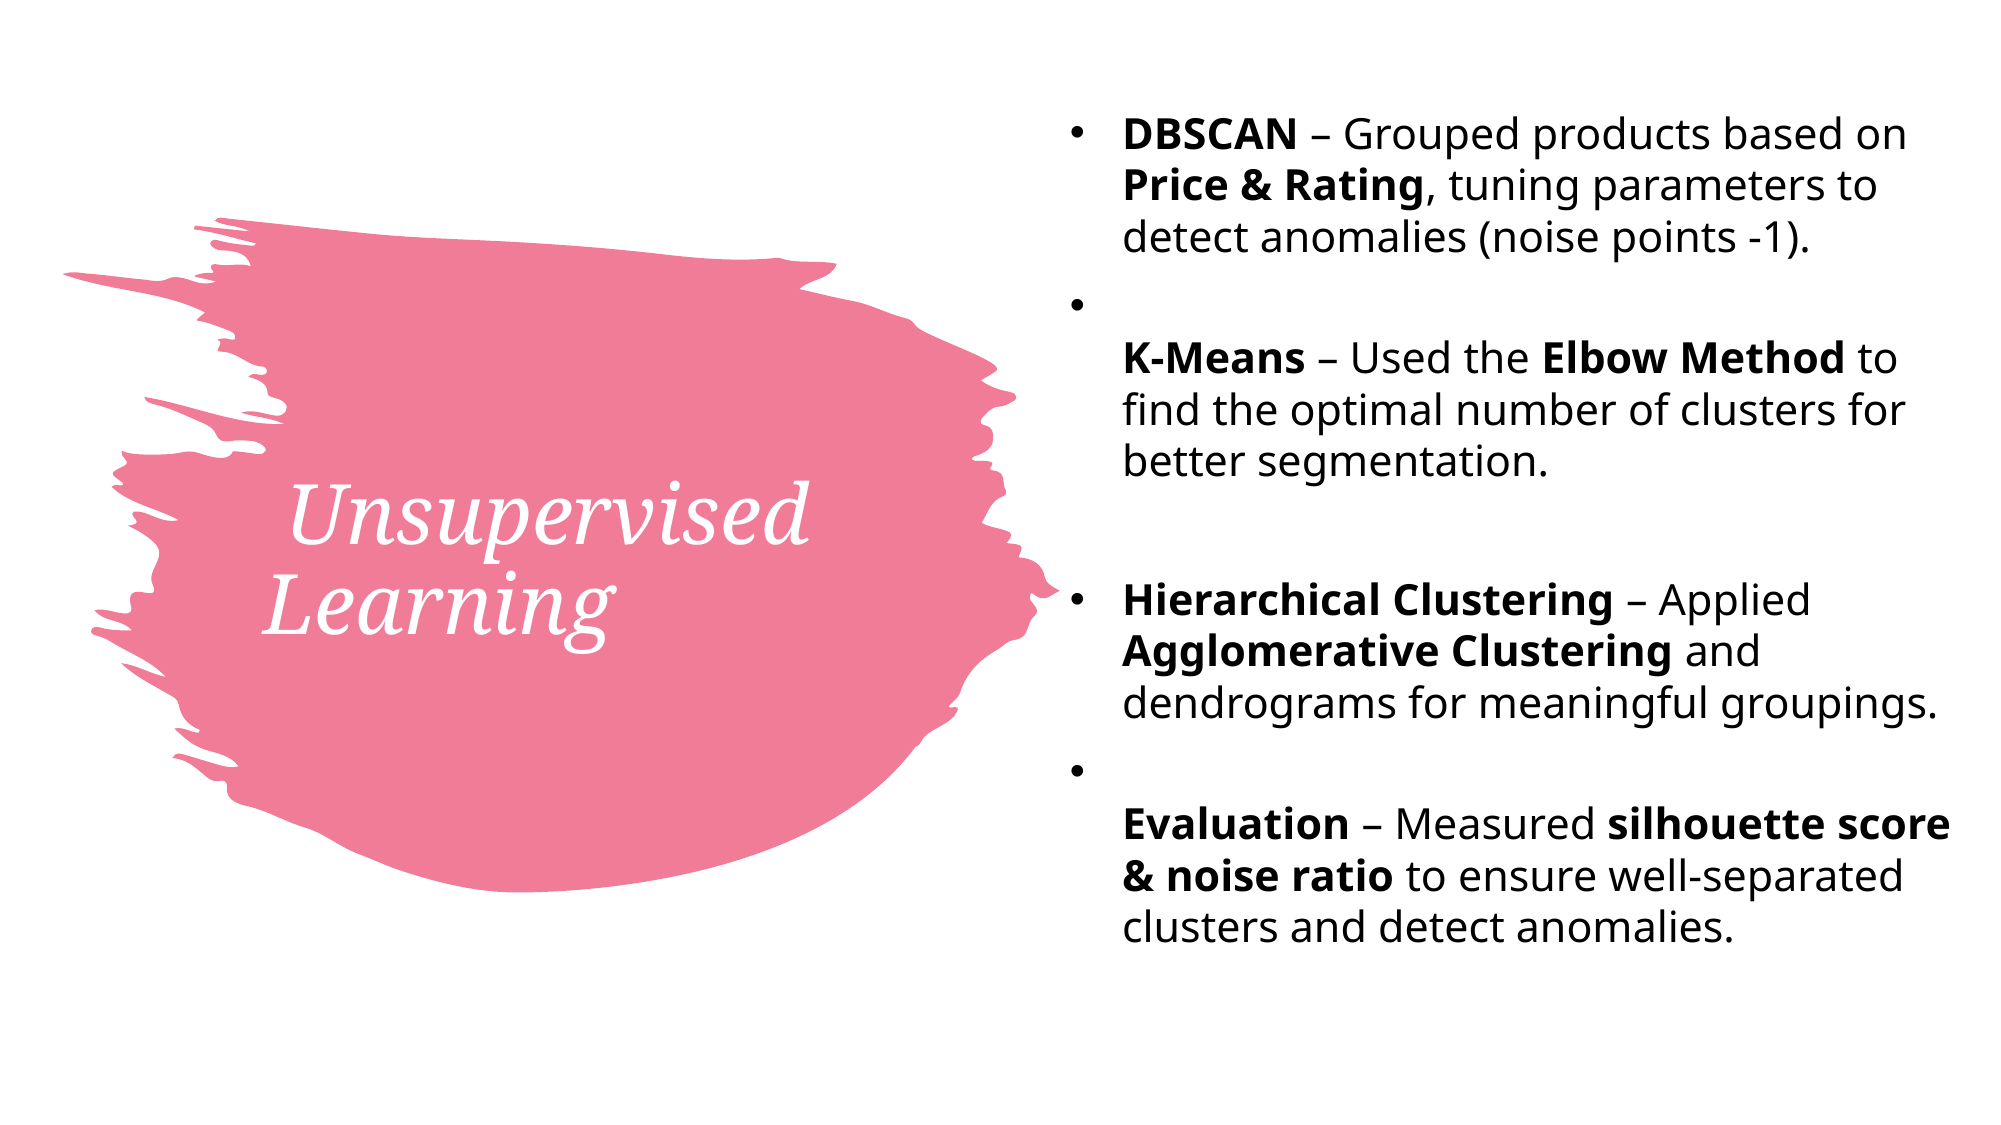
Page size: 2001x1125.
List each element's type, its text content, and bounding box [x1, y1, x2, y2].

title Unsupervised Learning [248, 367, 1000, 758]
list DBSCAN – Grouped products based on Price & Rating, tuning parameters to detect anomalies (noise points -1). K-Means – Used the Elbow Method to find the optimal number of clusters for better segmentation. Hierarchical Clustering – Applied Agglomerative Clustering and dendrograms for meaningful groupings. Evaluation – Measured silhouette score & noise ratio to ensure well-separated clusters and detect anomalies. [1054, 98, 1970, 1027]
